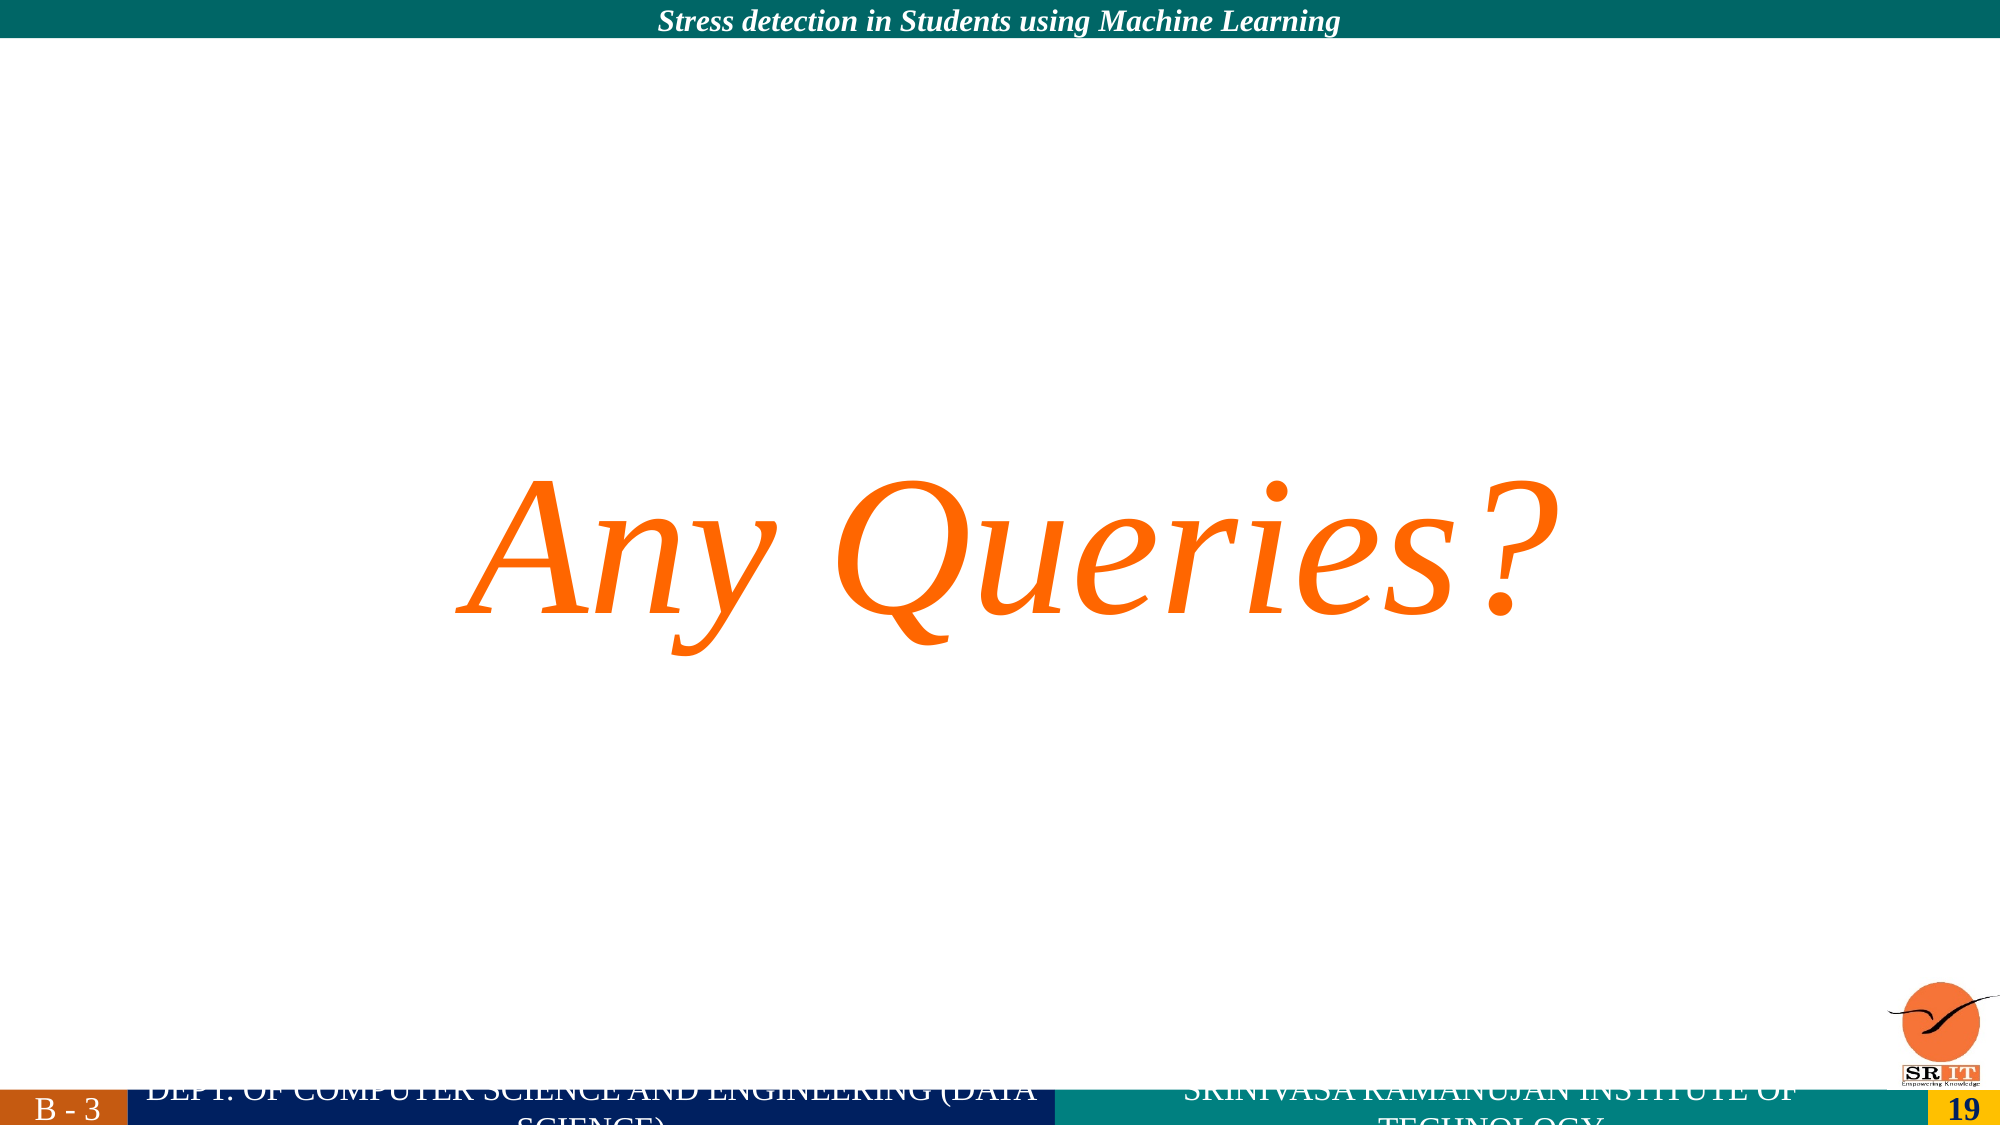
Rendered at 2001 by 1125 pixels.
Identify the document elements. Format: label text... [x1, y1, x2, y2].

picture [1887, 977, 2000, 1090]
text_box Any Queries? [451, 389, 1576, 662]
